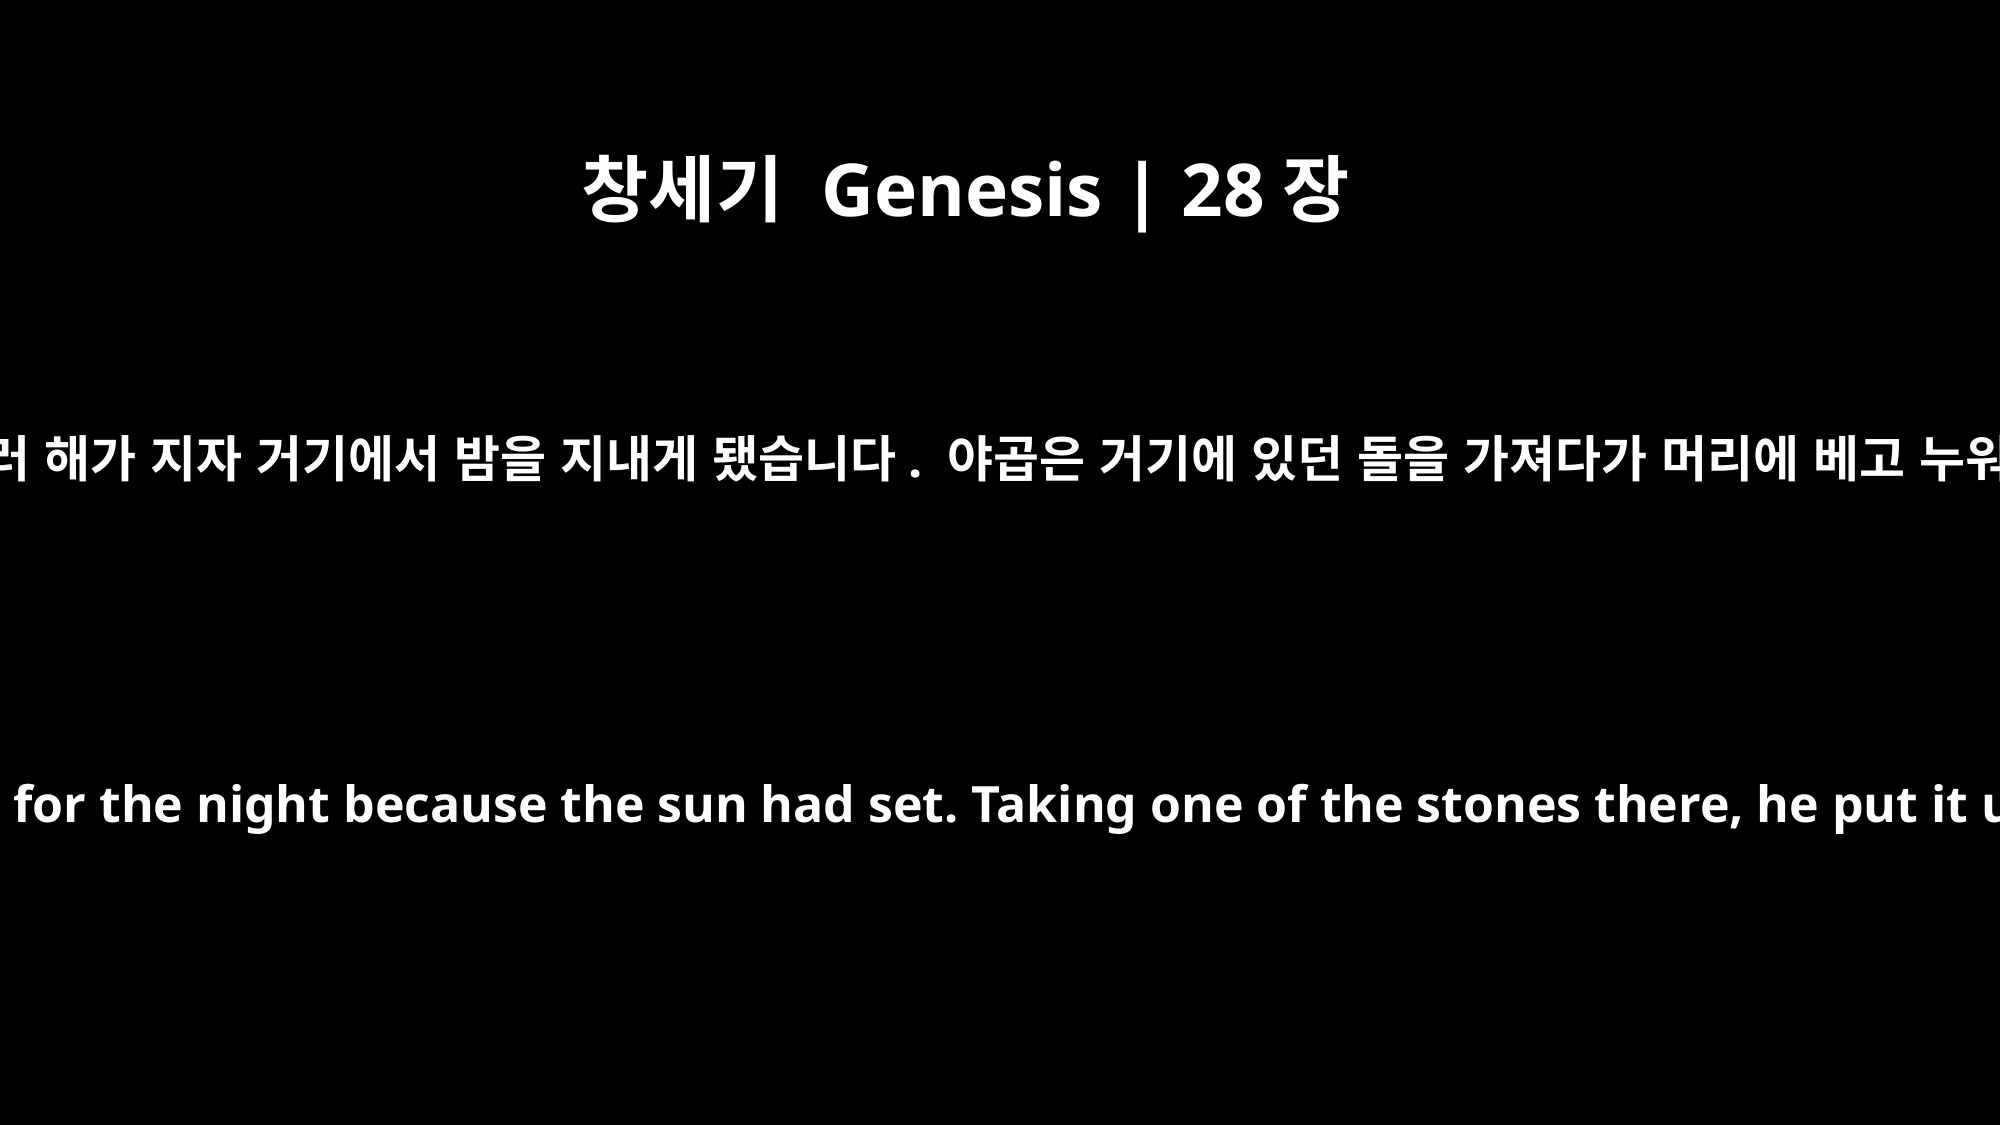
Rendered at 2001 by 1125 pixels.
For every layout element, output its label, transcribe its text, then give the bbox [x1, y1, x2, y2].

text_box 11 한 장소에 이르러 해가 지자 거기에서 밤을 지내게 됐습니다. 야곱은 거기에 있던 돌을 가져다가 머리에 베고 누워 잤습니다. [0, 359, 2000, 495]
text_box 창세기 Genesis | 28장 [566, 136, 1365, 239]
text_box When he reached a certain place, he stopped for the night because the sun had set. Taking one of the stones there, he put it under his head and lay down to sleep. [0, 764, 2000, 840]
